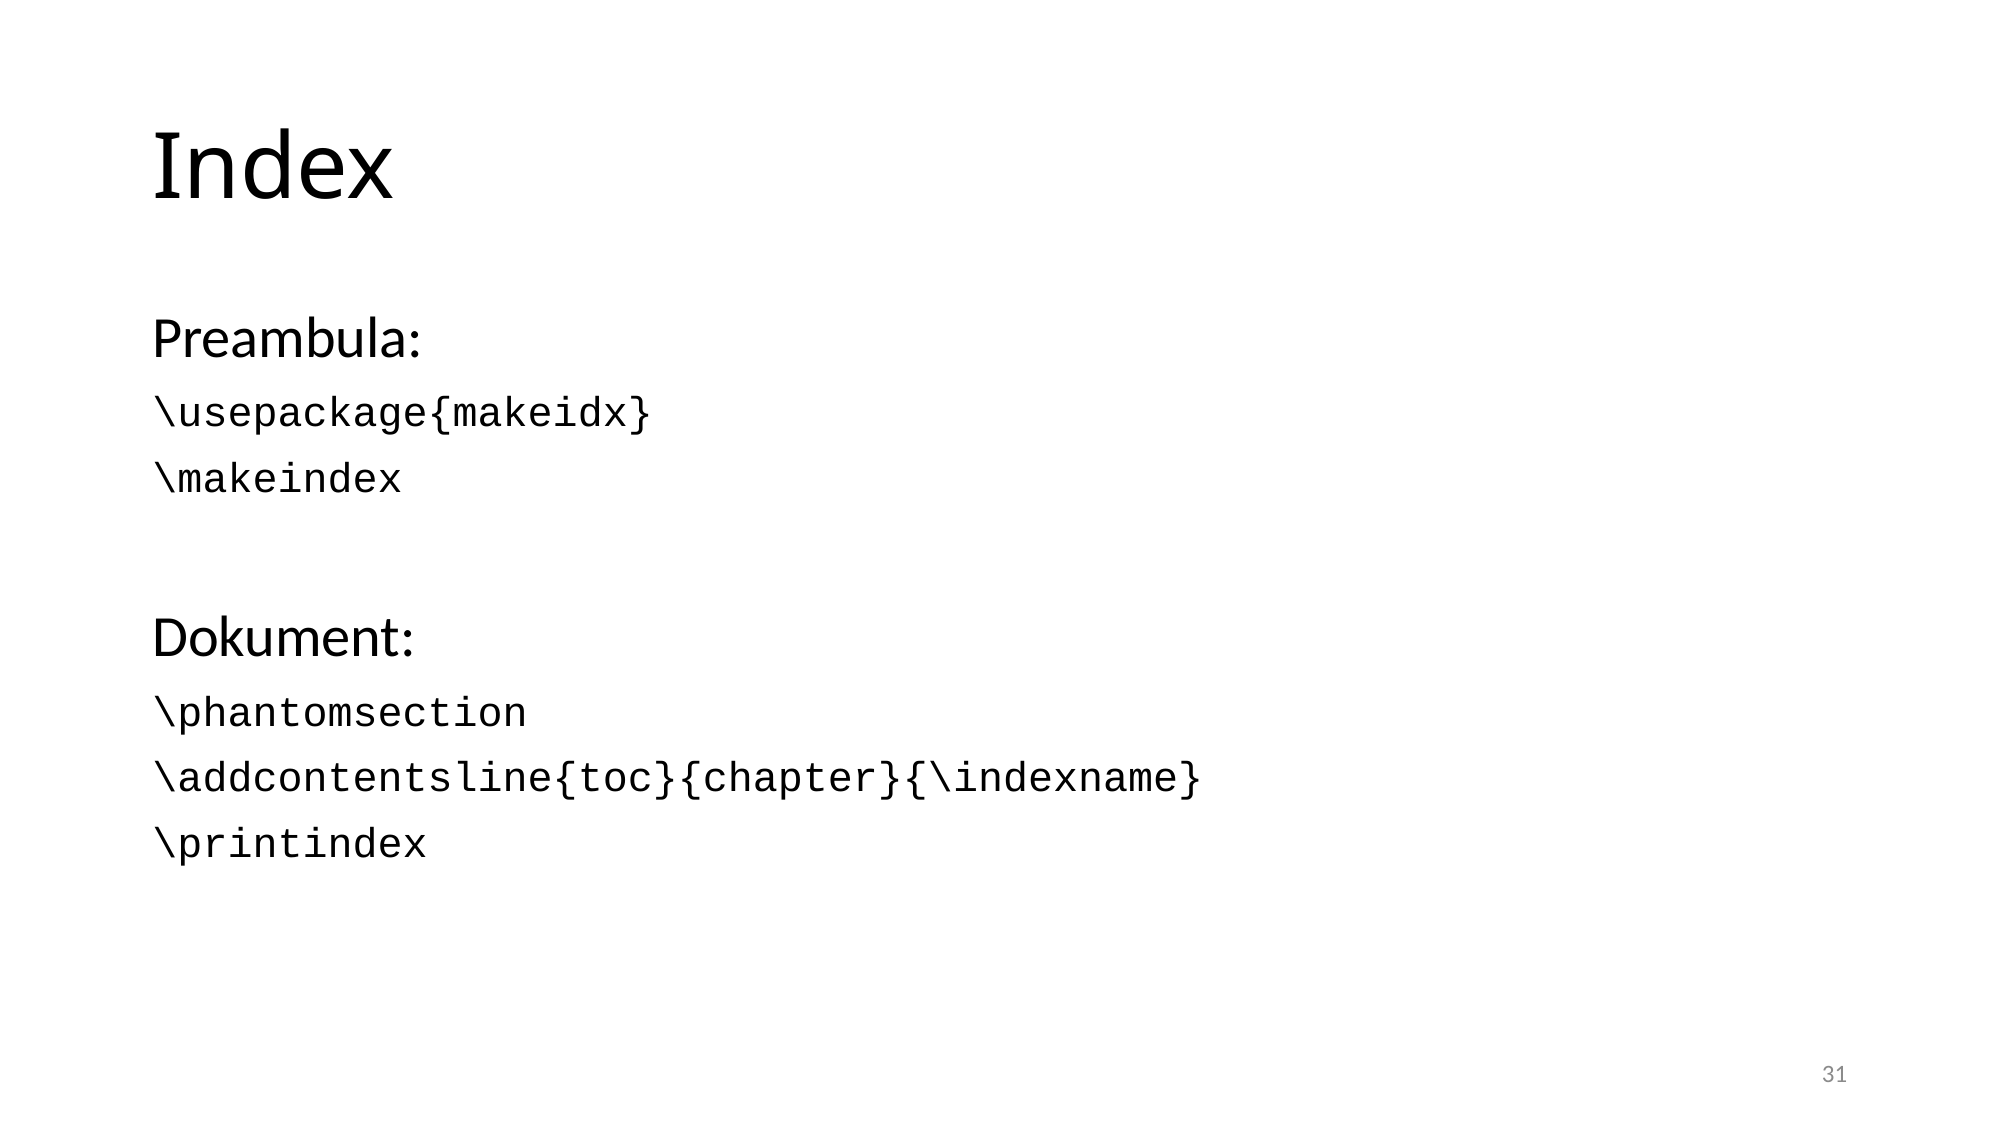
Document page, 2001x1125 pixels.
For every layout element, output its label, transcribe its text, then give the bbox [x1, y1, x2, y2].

slide_number 31 [1412, 1042, 1863, 1103]
title Index [137, 59, 1863, 278]
list Preambula: \usepackage{makeidx} \makeindex Dokument: \phantomsection \addcontentsline{toc}{chapter}{\indexname} \printindex [137, 299, 1863, 1014]
